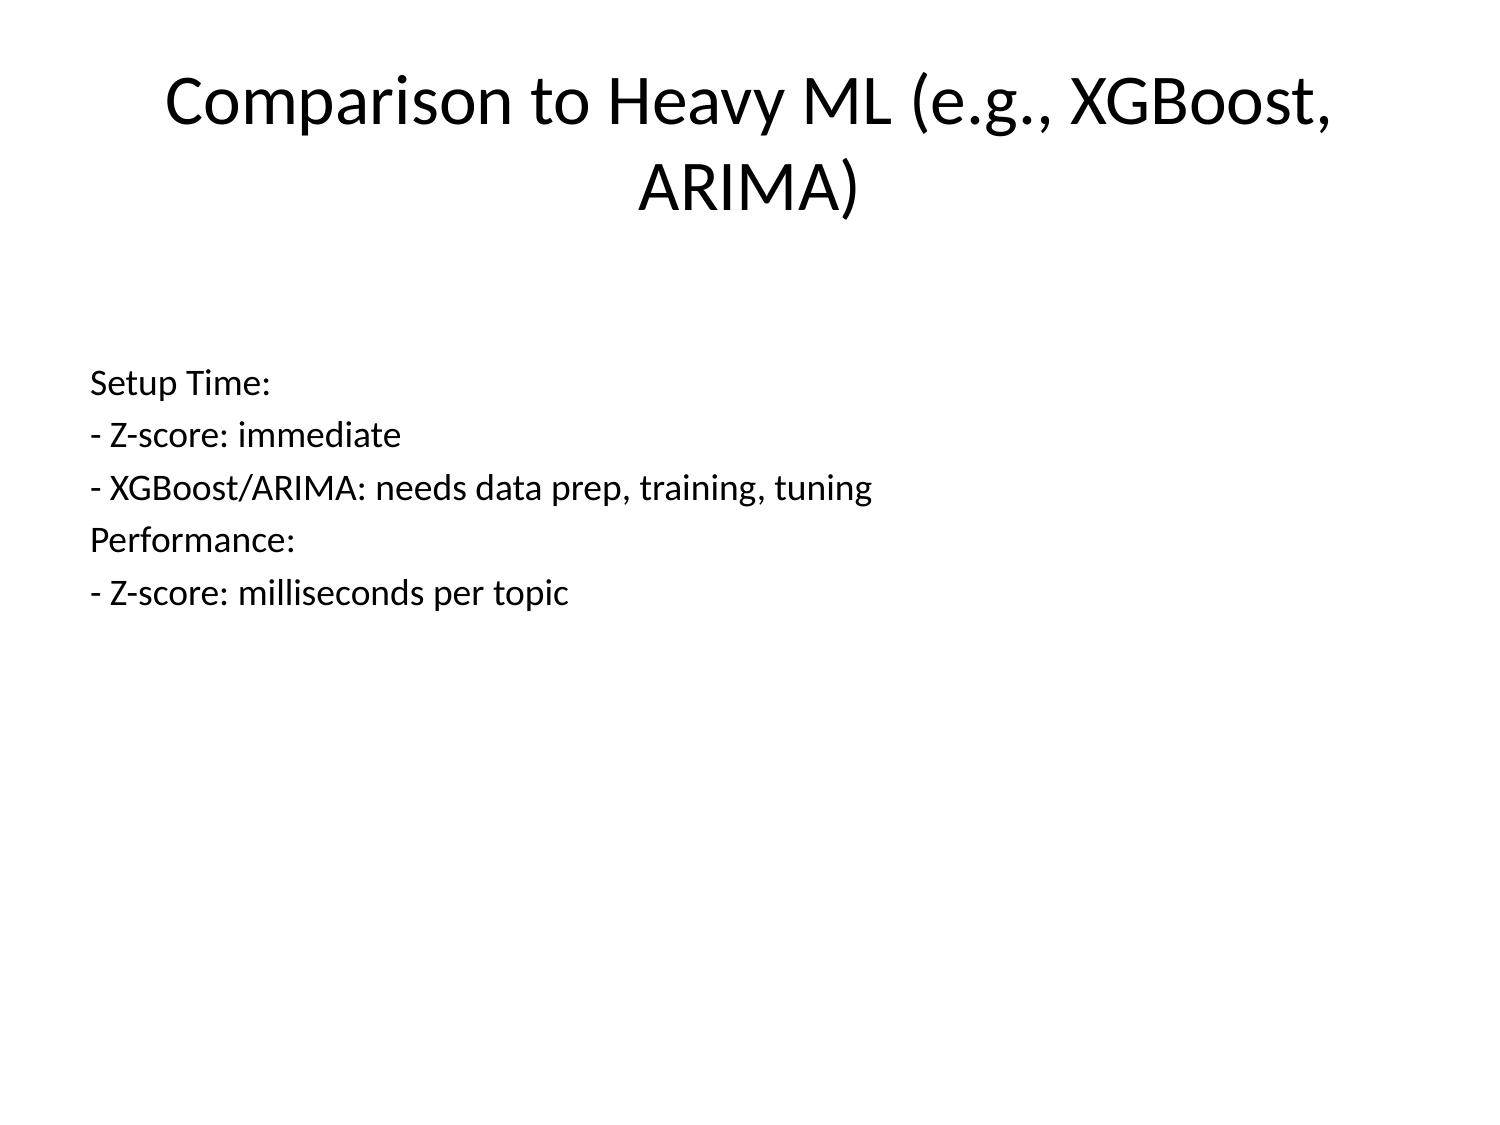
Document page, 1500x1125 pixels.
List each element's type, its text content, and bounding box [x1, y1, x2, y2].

title Comparison to Heavy ML (e.g., XGBoost, ARIMA) [75, 45, 1425, 233]
list Setup Time: - Z-score: immediate - XGBoost/ARIMA: needs data prep, training, tuning Performance: - Z-score: milliseconds per topic [75, 262, 1425, 1005]
